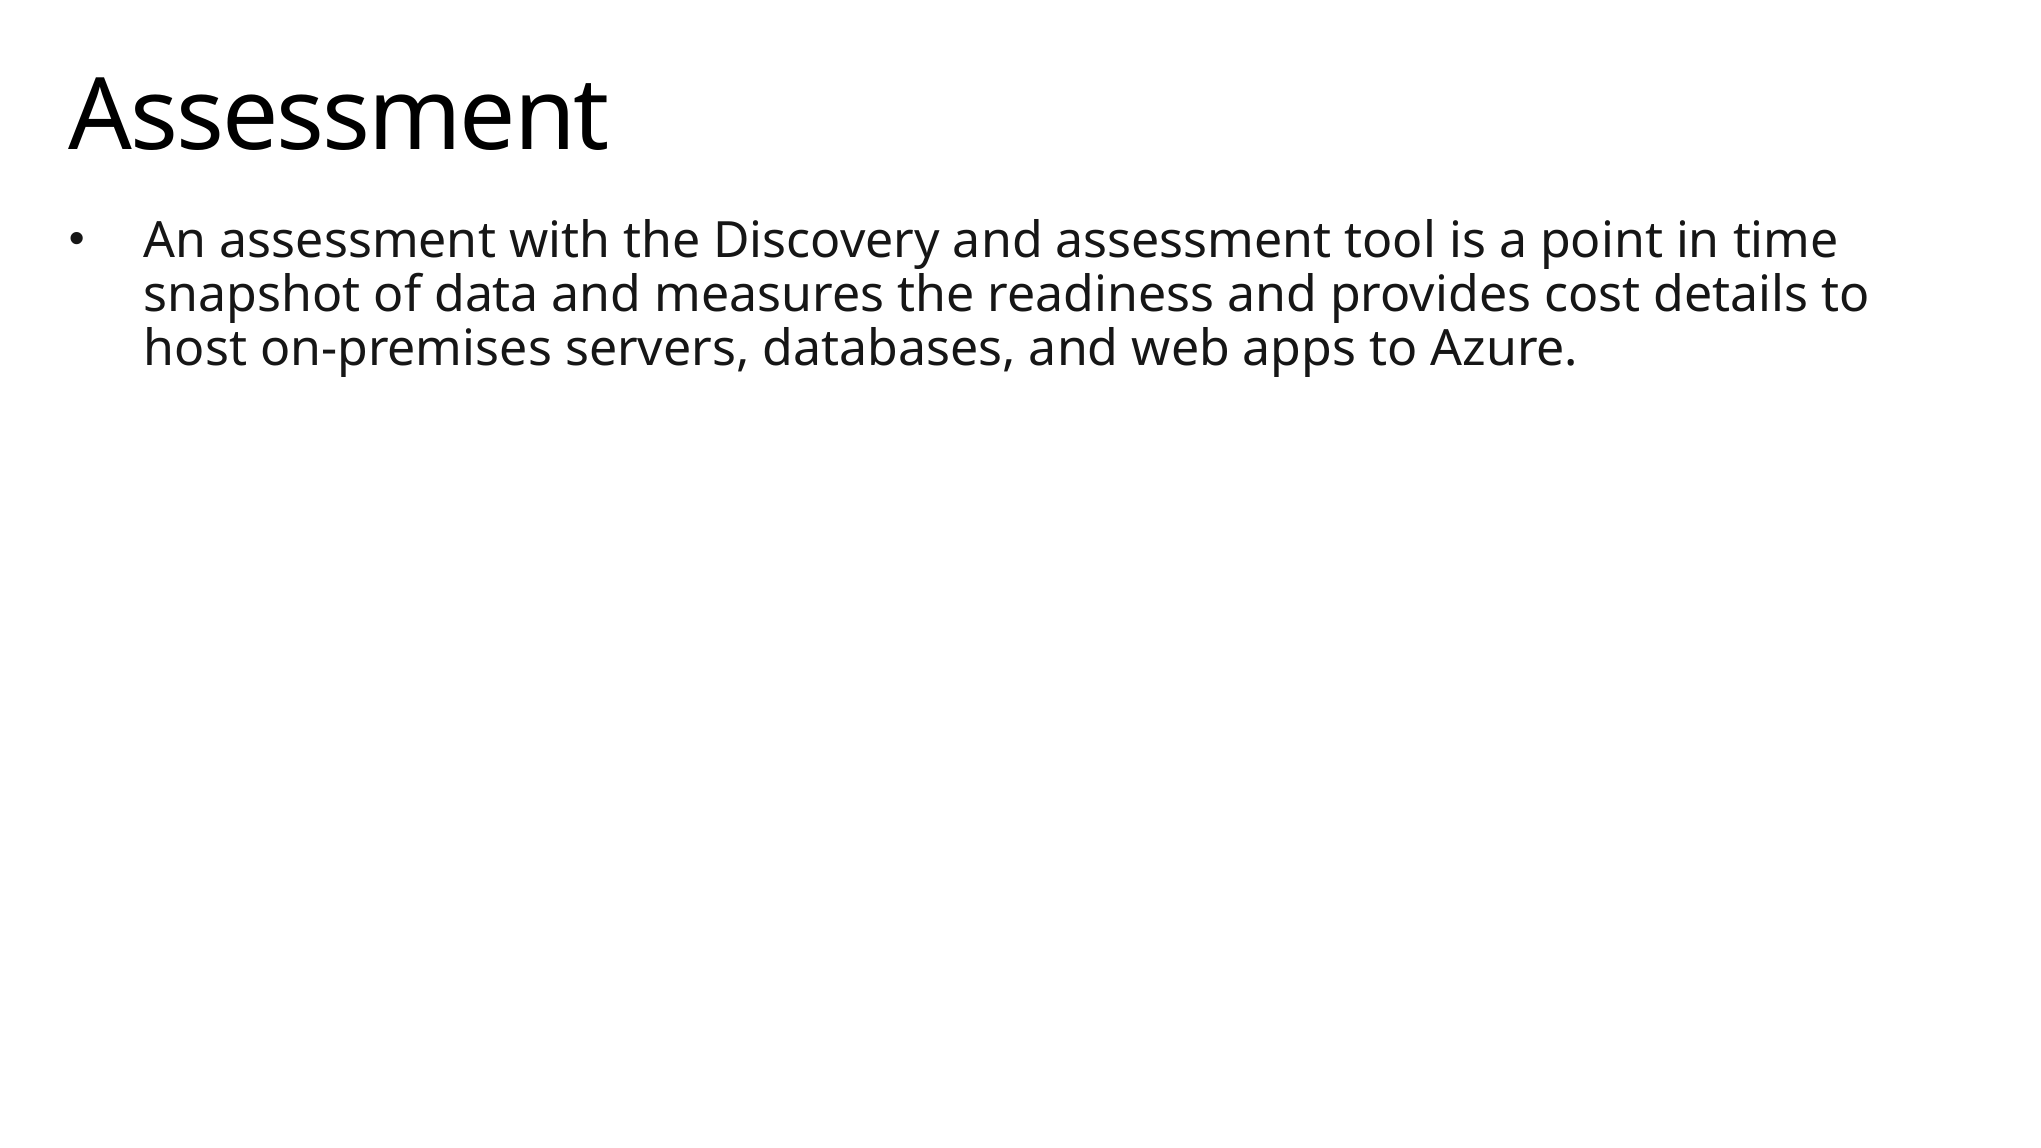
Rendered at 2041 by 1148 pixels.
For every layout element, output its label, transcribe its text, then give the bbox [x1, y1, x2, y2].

list An assessment with the Discovery and assessment tool is a point in time snapshot of data and measures the readiness and provides cost details to host on-premises servers, databases, and web apps to Azure. [45, 198, 1996, 393]
title Assessment [45, 48, 1996, 198]
